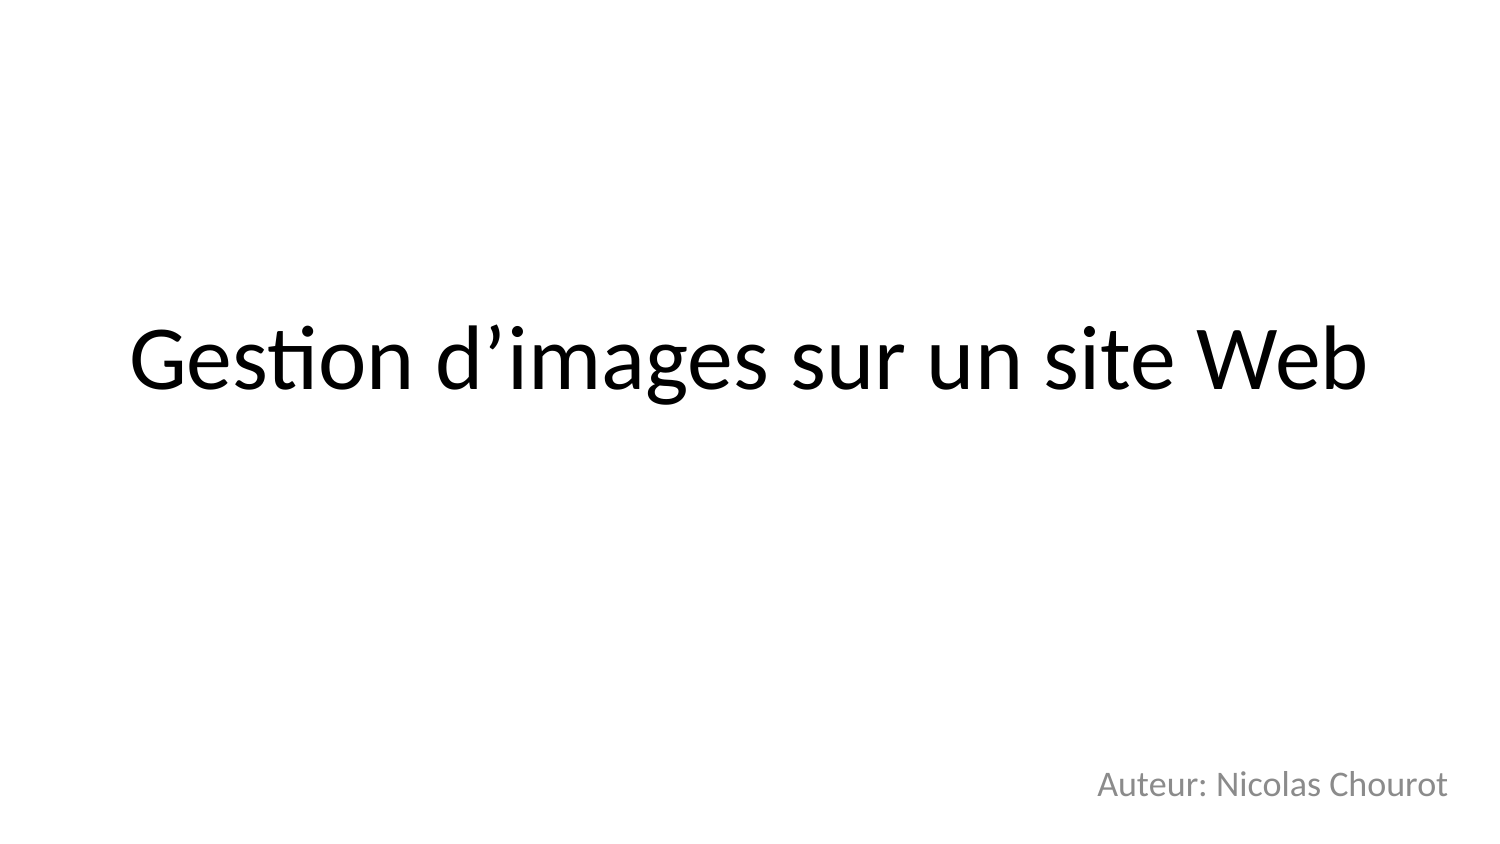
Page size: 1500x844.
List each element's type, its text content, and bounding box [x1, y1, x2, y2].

subtitle Auteur: Nicolas Chourot [856, 752, 1464, 812]
title Gestion d’images sur un site Web [112, 262, 1388, 443]
